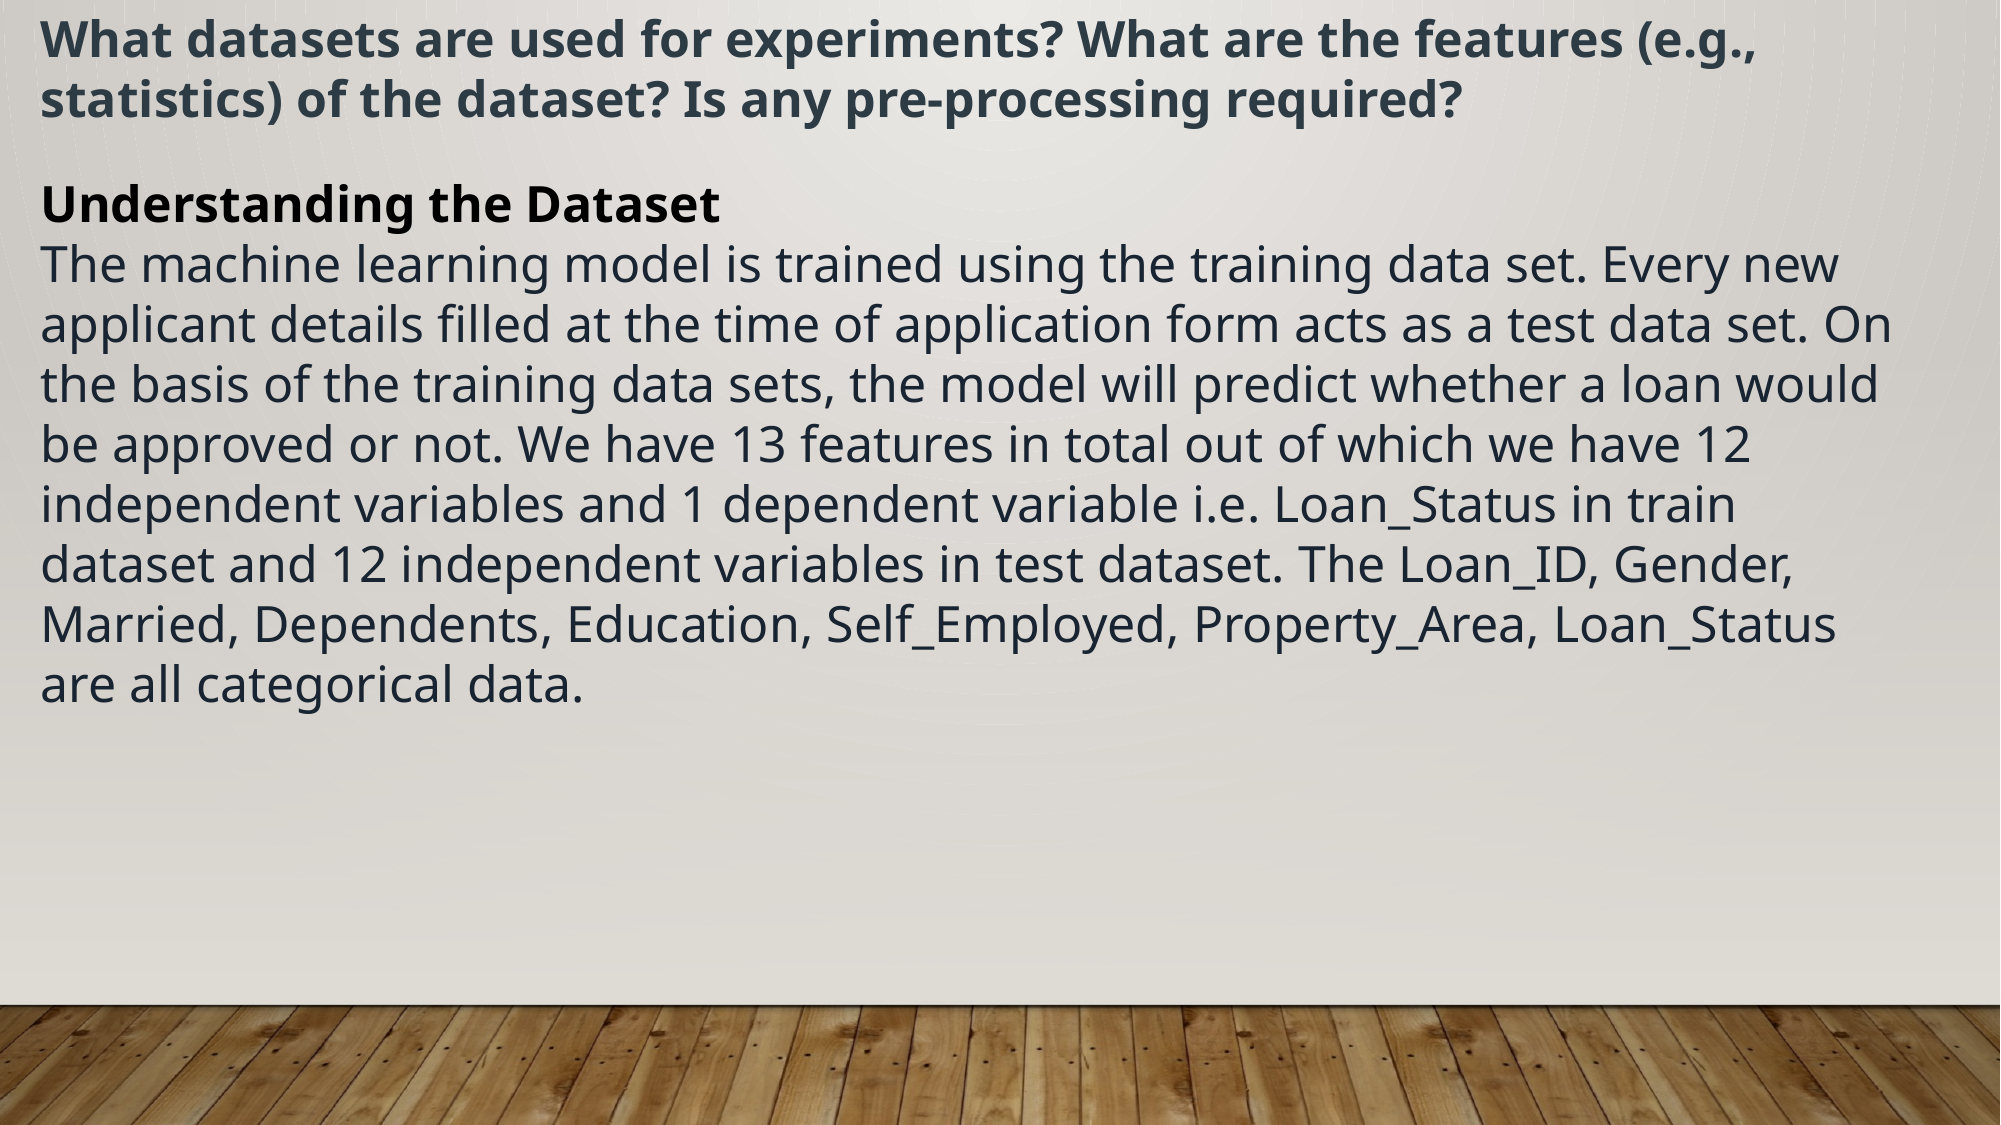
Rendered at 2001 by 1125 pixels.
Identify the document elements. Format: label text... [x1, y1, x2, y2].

picture [0, 1005, 2000, 1125]
text_box What datasets are used for experiments? What are the features (e.g., statistics) of the dataset? Is any pre-processing required? Understanding the Dataset The machine learning model is trained using the training data set. Every new applicant details filled at the time of application form acts as a test data set. On the basis of the training data sets, the model will predict whether a loan would be approved or not. We have 13 features in total out of which we have 12 independent variables and 1 dependent variable i.e. Loan_Status in train dataset and 12 independent variables in test dataset. The Loan_ID, Gender, Married, Dependents, Education, Self_Employed, Property_Area, Loan_Status are all categorical data. [25, 0, 1938, 720]
